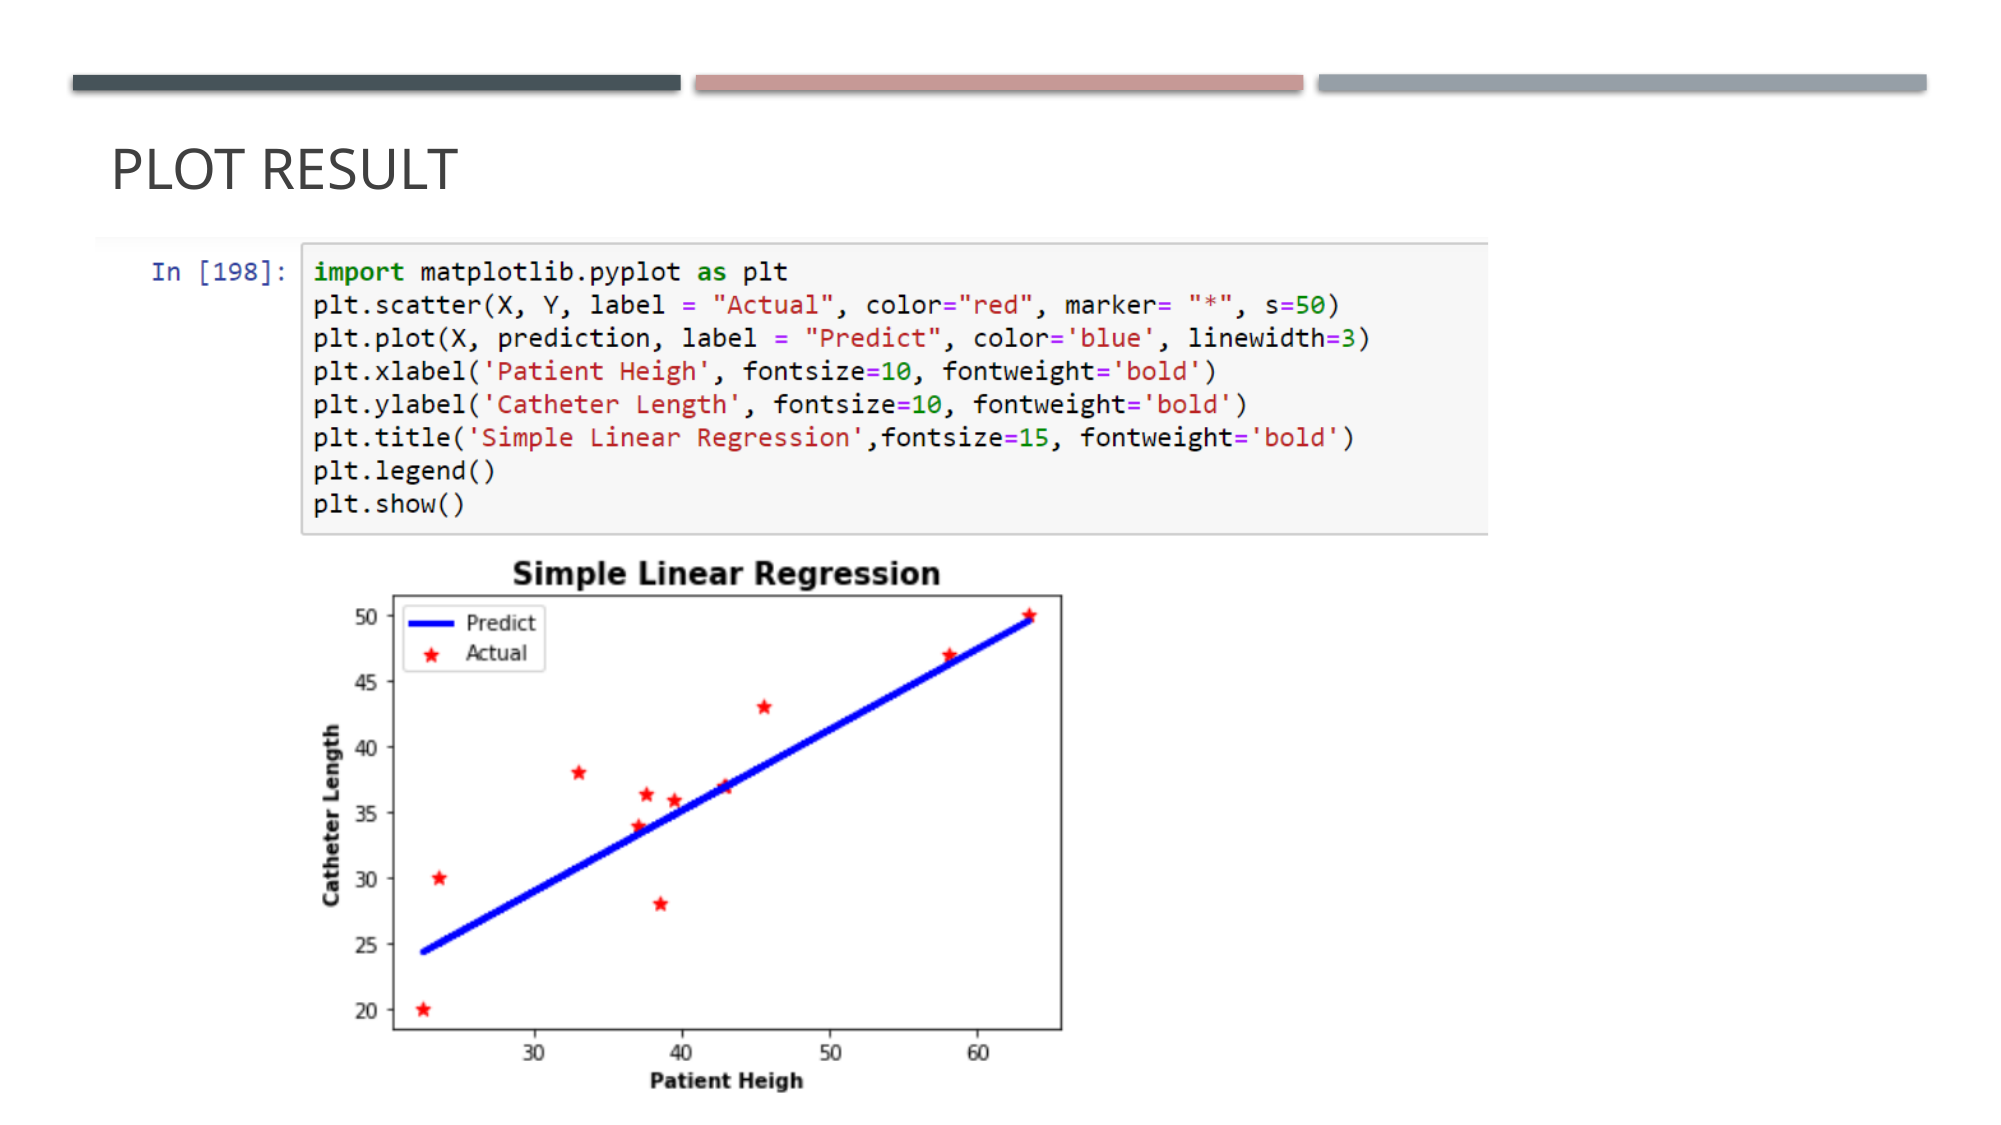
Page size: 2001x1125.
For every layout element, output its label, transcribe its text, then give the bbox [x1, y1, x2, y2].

title Plot Result [95, 115, 1905, 210]
picture [94, 236, 1489, 1108]
